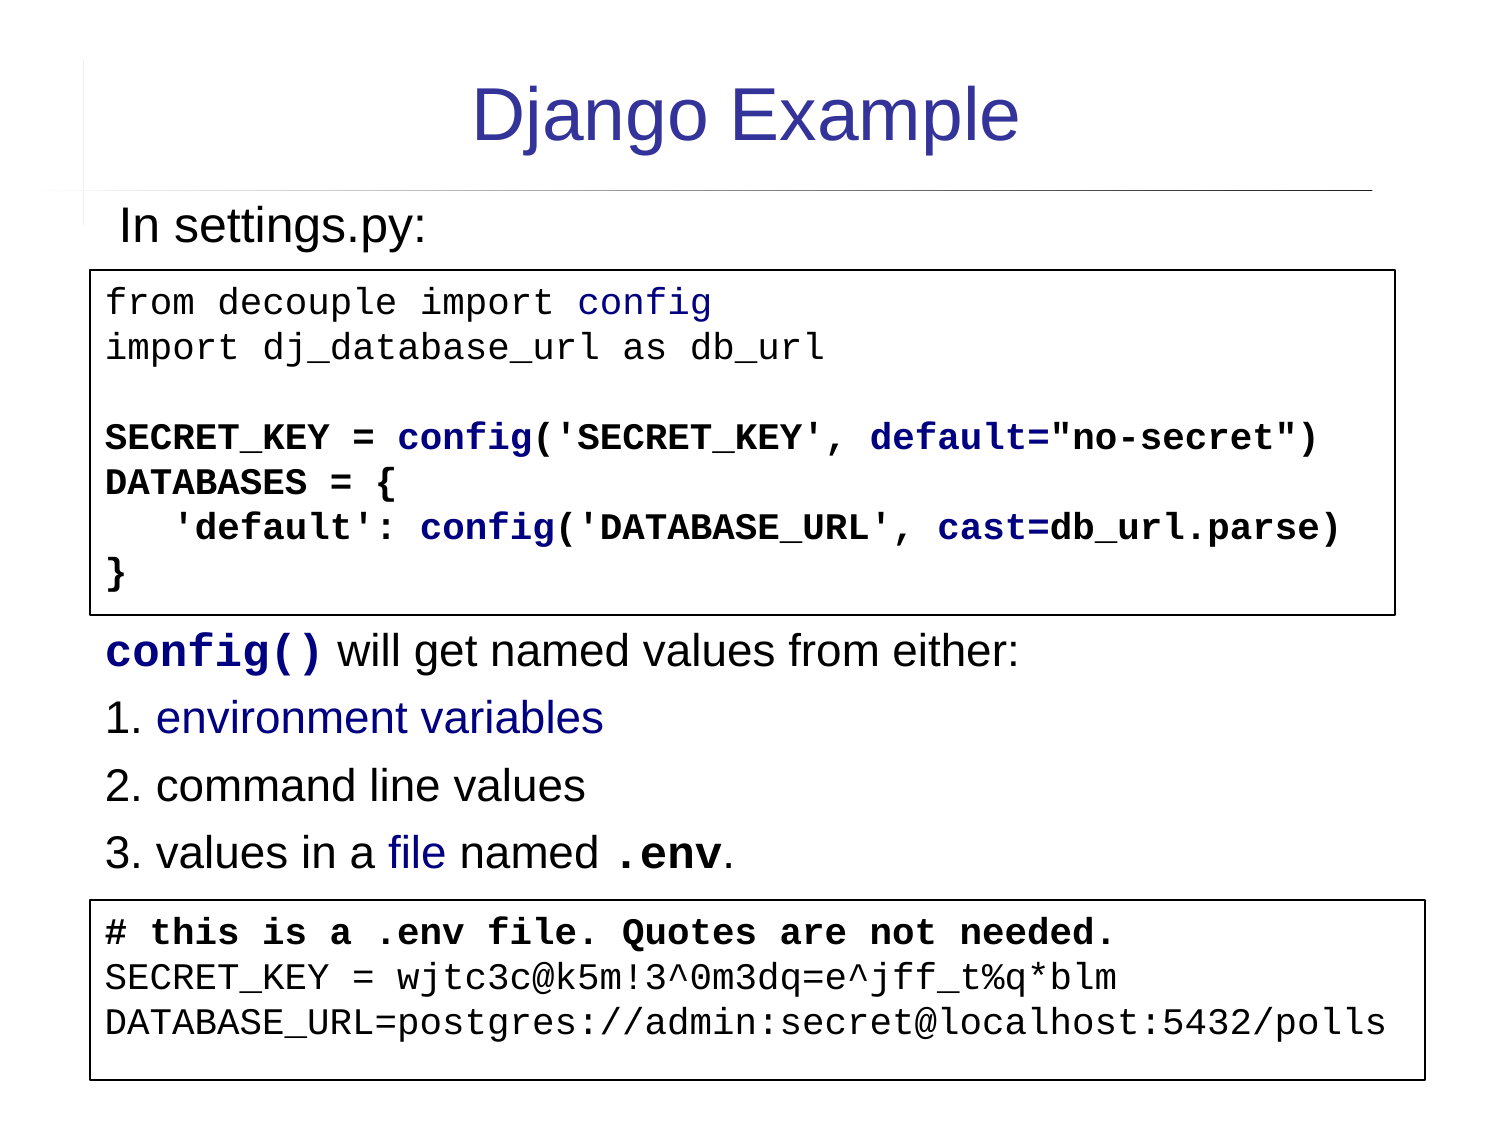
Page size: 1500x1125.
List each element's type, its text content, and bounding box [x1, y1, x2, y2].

text_box In settings.py: [102, 184, 1395, 270]
text_box config() will get named values from either: 1. environment variables 2. command line values 3. values in a file named .env. [90, 612, 1383, 823]
text_box # this is a .env file. Quotes are not needed. SECRET_KEY = wjtc3c@k5m!3^0m3dq=e^jff_t%q*blm DATABASE_URL=postgres://admin:secret@localhost:5432/polls [89, 900, 1425, 1080]
text_box Django Example [100, 42, 1393, 178]
text_box from decouple import config import dj_database_url as db_url SECRET_KEY = config('SECRET_KEY', default="no-secret") DATABASES = { 'default': config('DATABASE_URL', cast=db_url.parse) } [90, 270, 1395, 615]
